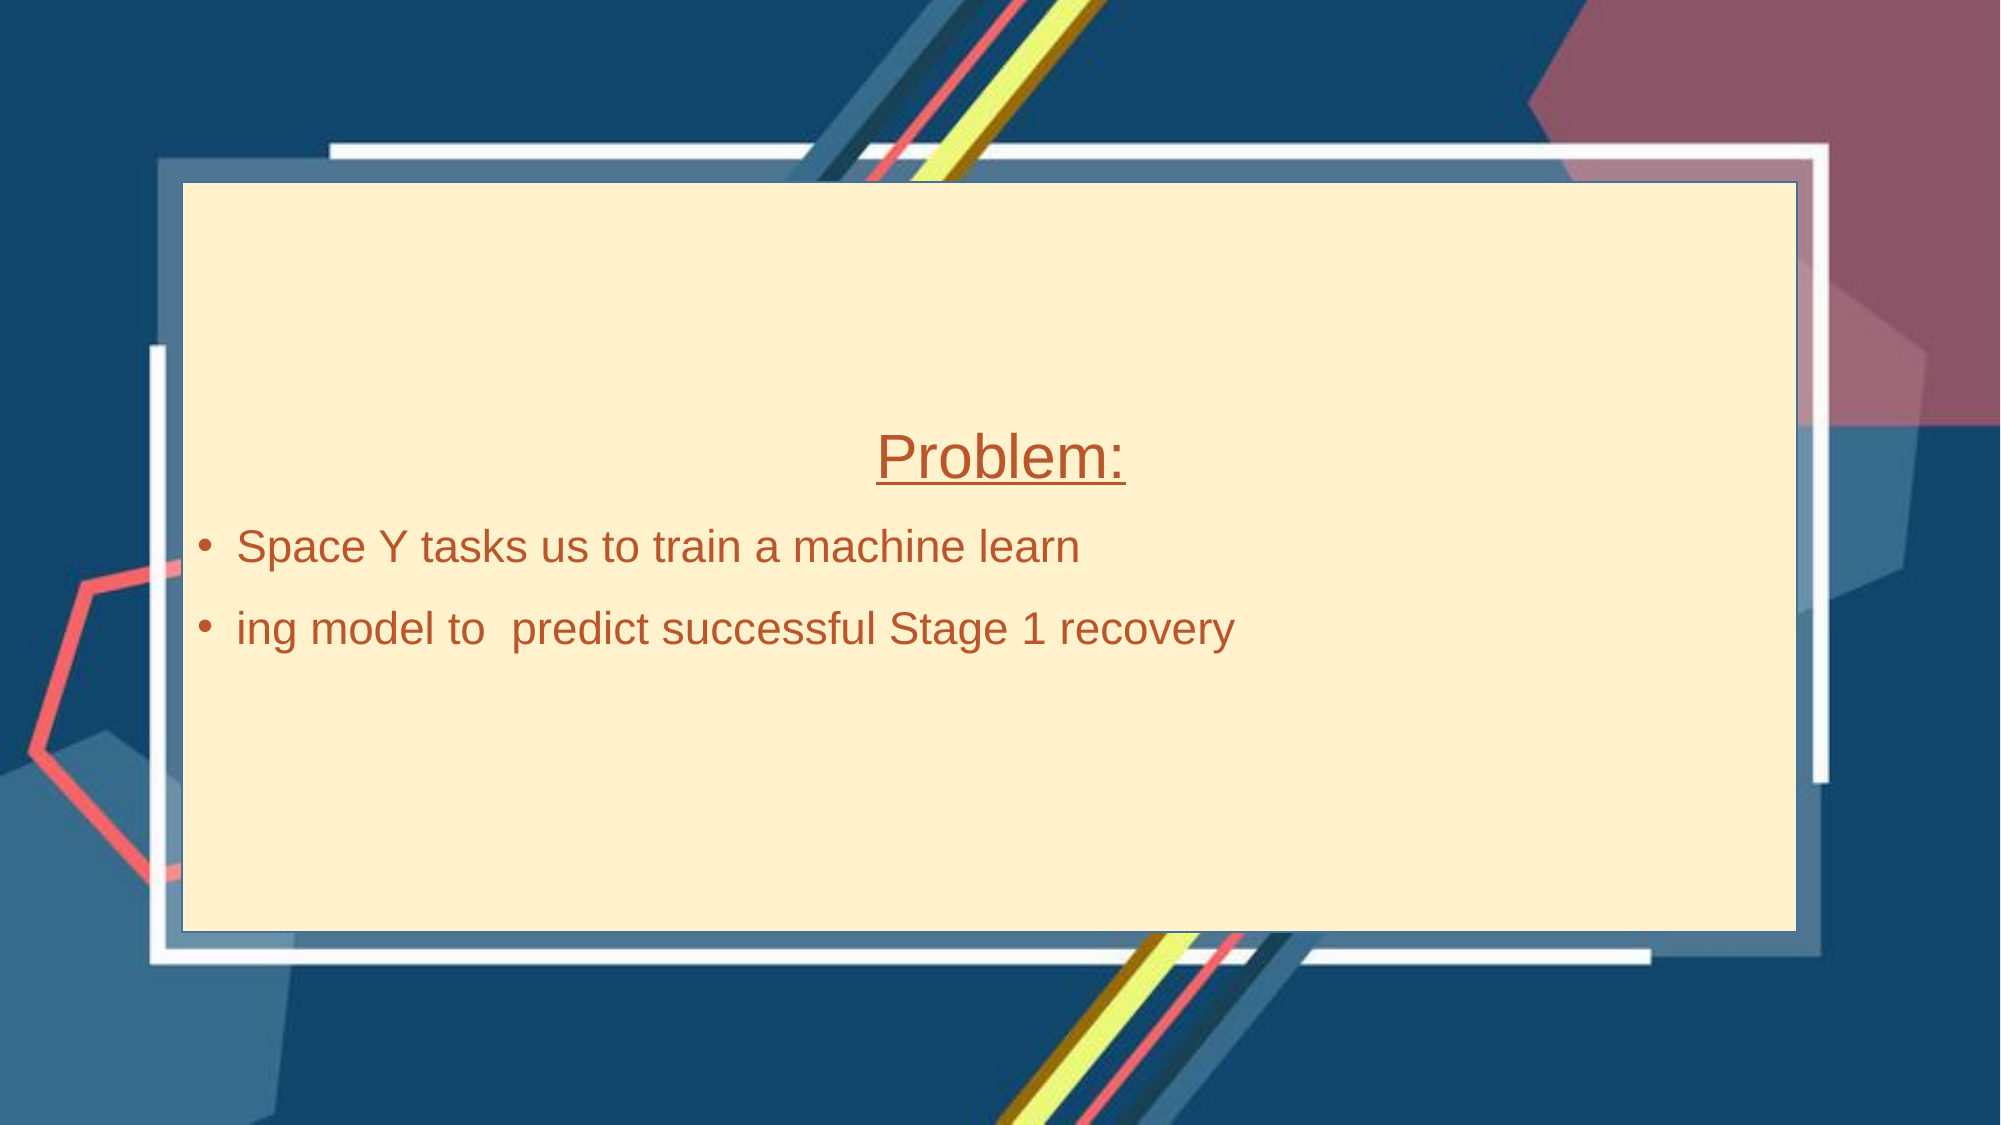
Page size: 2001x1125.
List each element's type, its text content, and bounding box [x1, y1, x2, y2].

text_box Problem: Space Y tasks us to train a machine learn ing model to predict successful Stage 1 recovery [182, 181, 1797, 932]
picture [0, 0, 2001, 1125]
